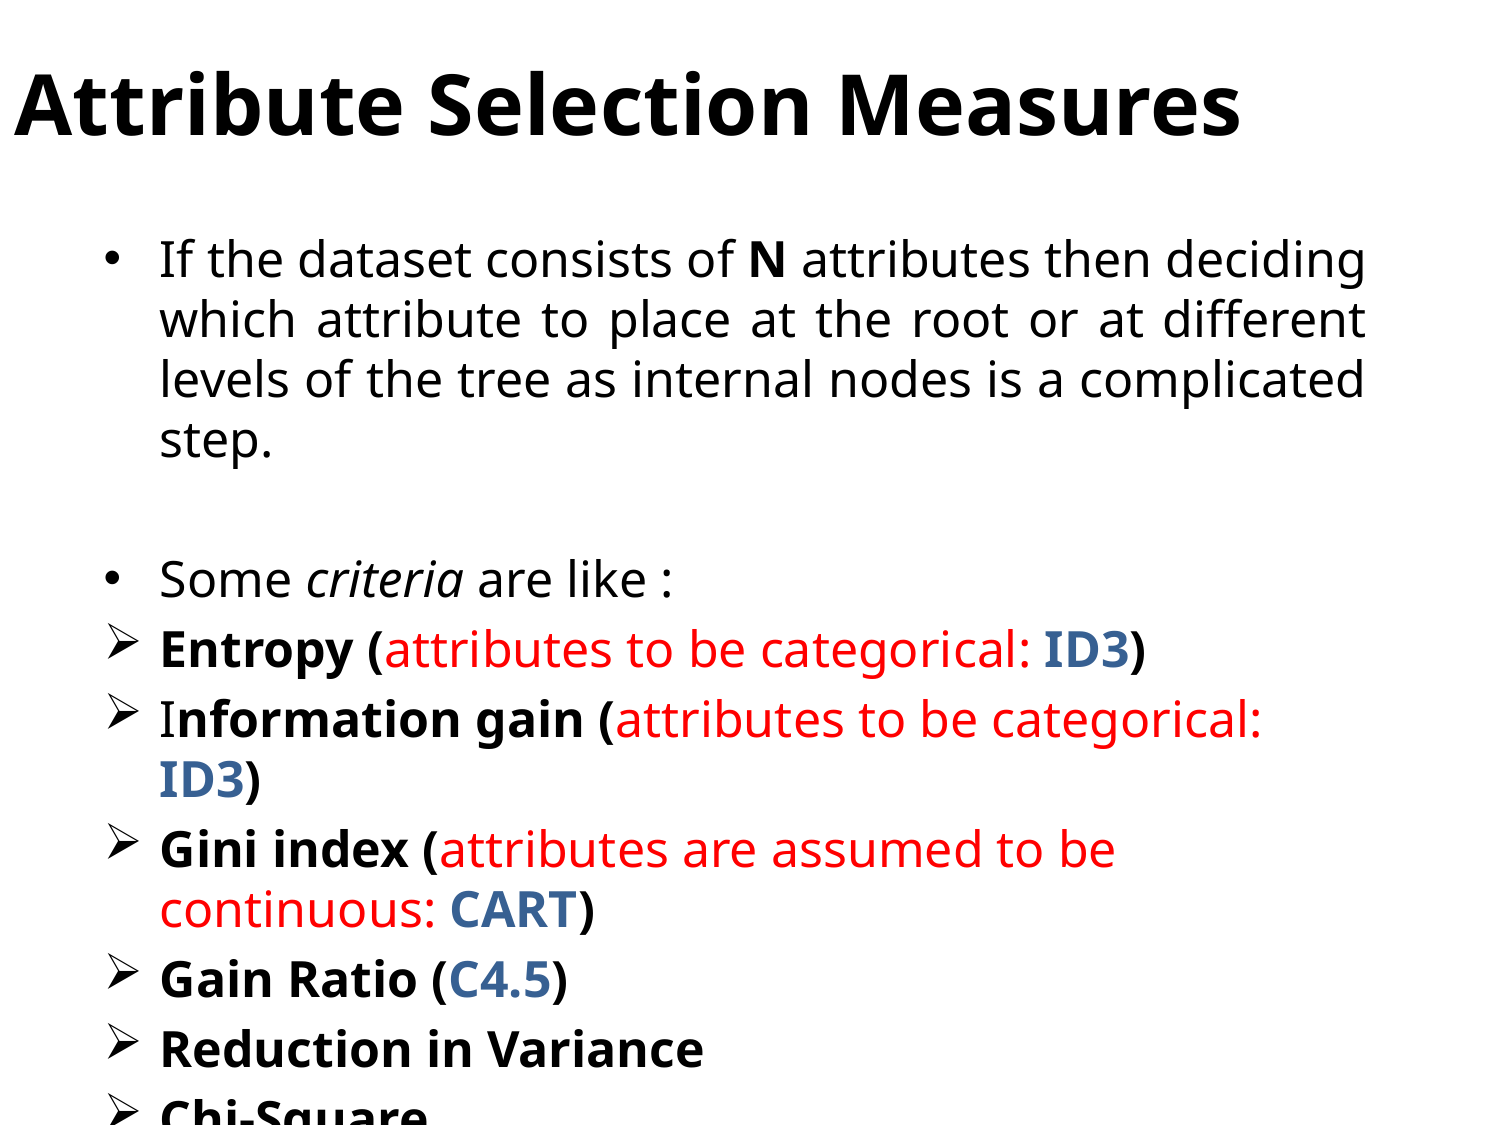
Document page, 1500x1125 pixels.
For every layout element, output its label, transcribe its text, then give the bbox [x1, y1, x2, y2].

title Attribute Selection Measures [0, 42, 1276, 161]
list If the dataset consists of N attributes then deciding which attribute to place at the root or at different levels of the tree as internal nodes is a complicated step. Some criteria are like : Entropy (attributes to be categorical: ID3) Information gain (attributes to be categorical: ID3) Gini index (attributes are assumed to be continuous: CART) Gain Ratio (C4.5) Reduction in Variance Chi-Square [88, 219, 1383, 818]
